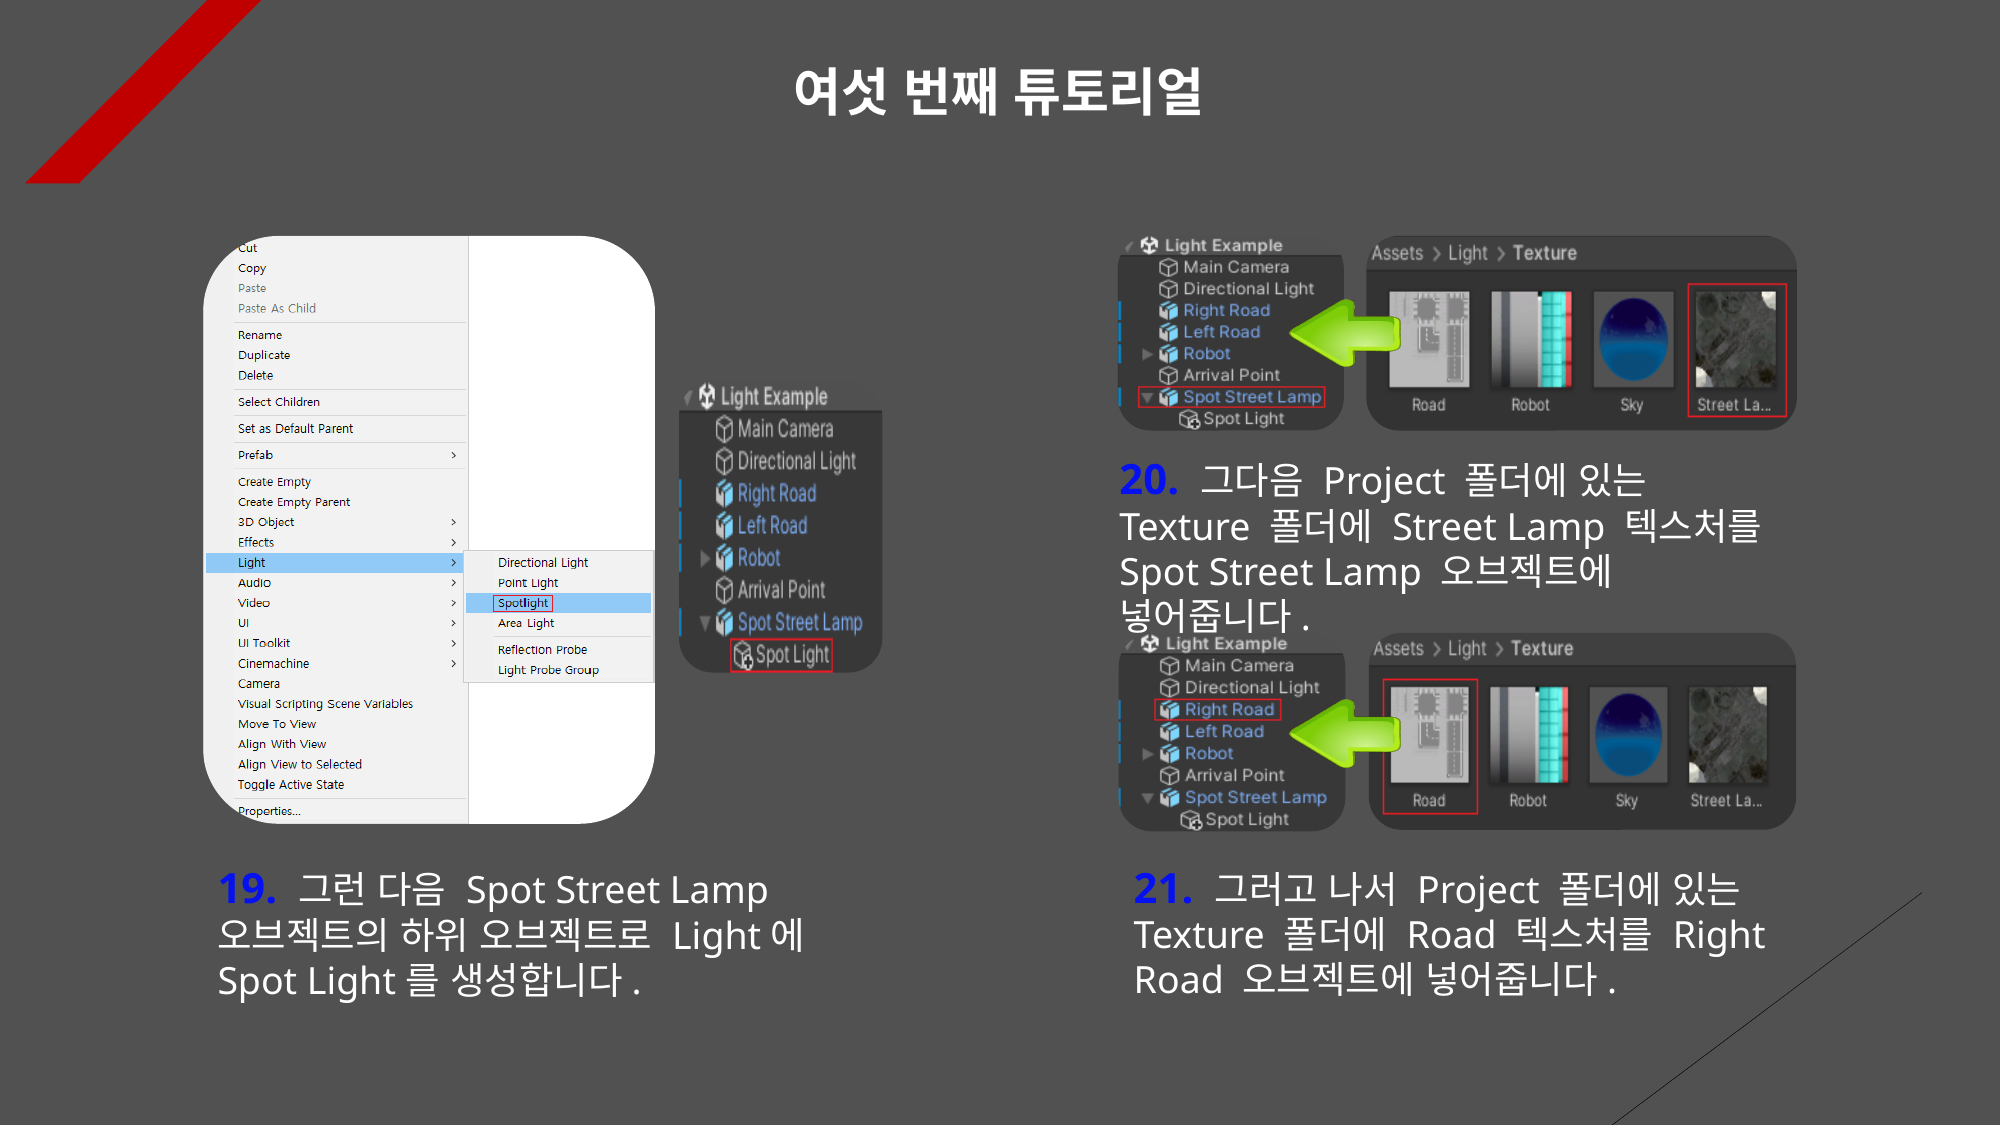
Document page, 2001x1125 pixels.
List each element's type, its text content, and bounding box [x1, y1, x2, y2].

text_box 여섯 번째 튜토리얼 [726, 52, 1272, 130]
picture [1118, 632, 1797, 832]
text_box 19. 그런 다음 Spot Street Lamp 오브젝트의 하위 오브젝트로 Light에 Spot Light를 생성합니다. [202, 854, 882, 1010]
text_box 20. 그다음 Project 폴더에 있는 Texture 폴더에 Street Lamp 텍스처를 Spot Street Lamp 오브젝트에 넣어줍니다. [1119, 453, 1796, 612]
text_box 21. 그러고 나서 Project 폴더에 있는 Texture 폴더에 Road 텍스처를 Right Road 오브젝트에 넣어줍니다. [1119, 853, 1799, 1010]
picture [679, 381, 883, 673]
picture [1117, 235, 1797, 431]
picture [203, 235, 655, 824]
